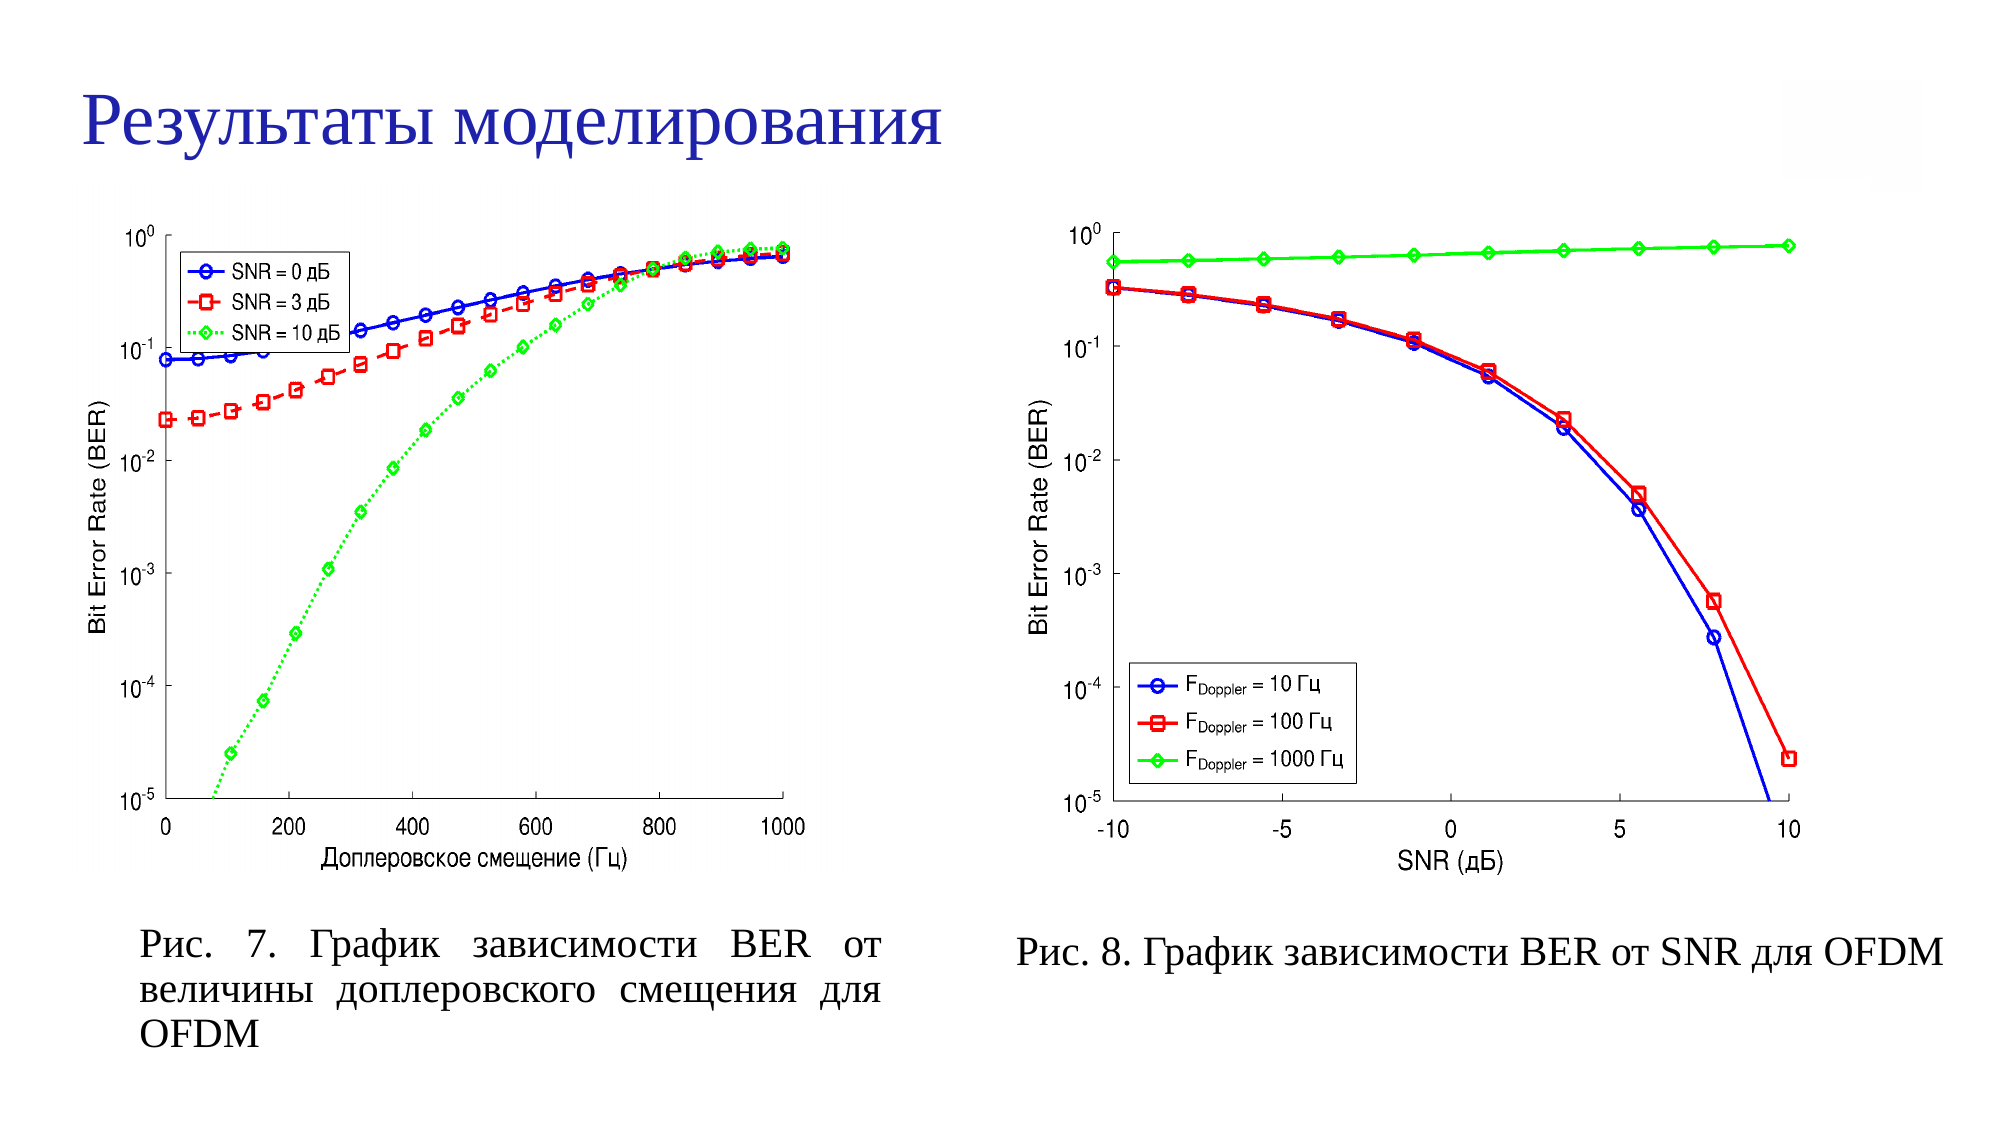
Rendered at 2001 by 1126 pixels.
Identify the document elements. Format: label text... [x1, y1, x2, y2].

text_box Рис. 7. График зависимости BER от величины доплеровского смещения для OFDM [87, 914, 897, 1064]
text_box Рис. 8. График зависимости BER от SNR для OFDM [963, 922, 1964, 983]
picture [62, 183, 858, 874]
picture [1000, 78, 1922, 877]
text_box Результаты моделирования [43, 94, 1584, 148]
